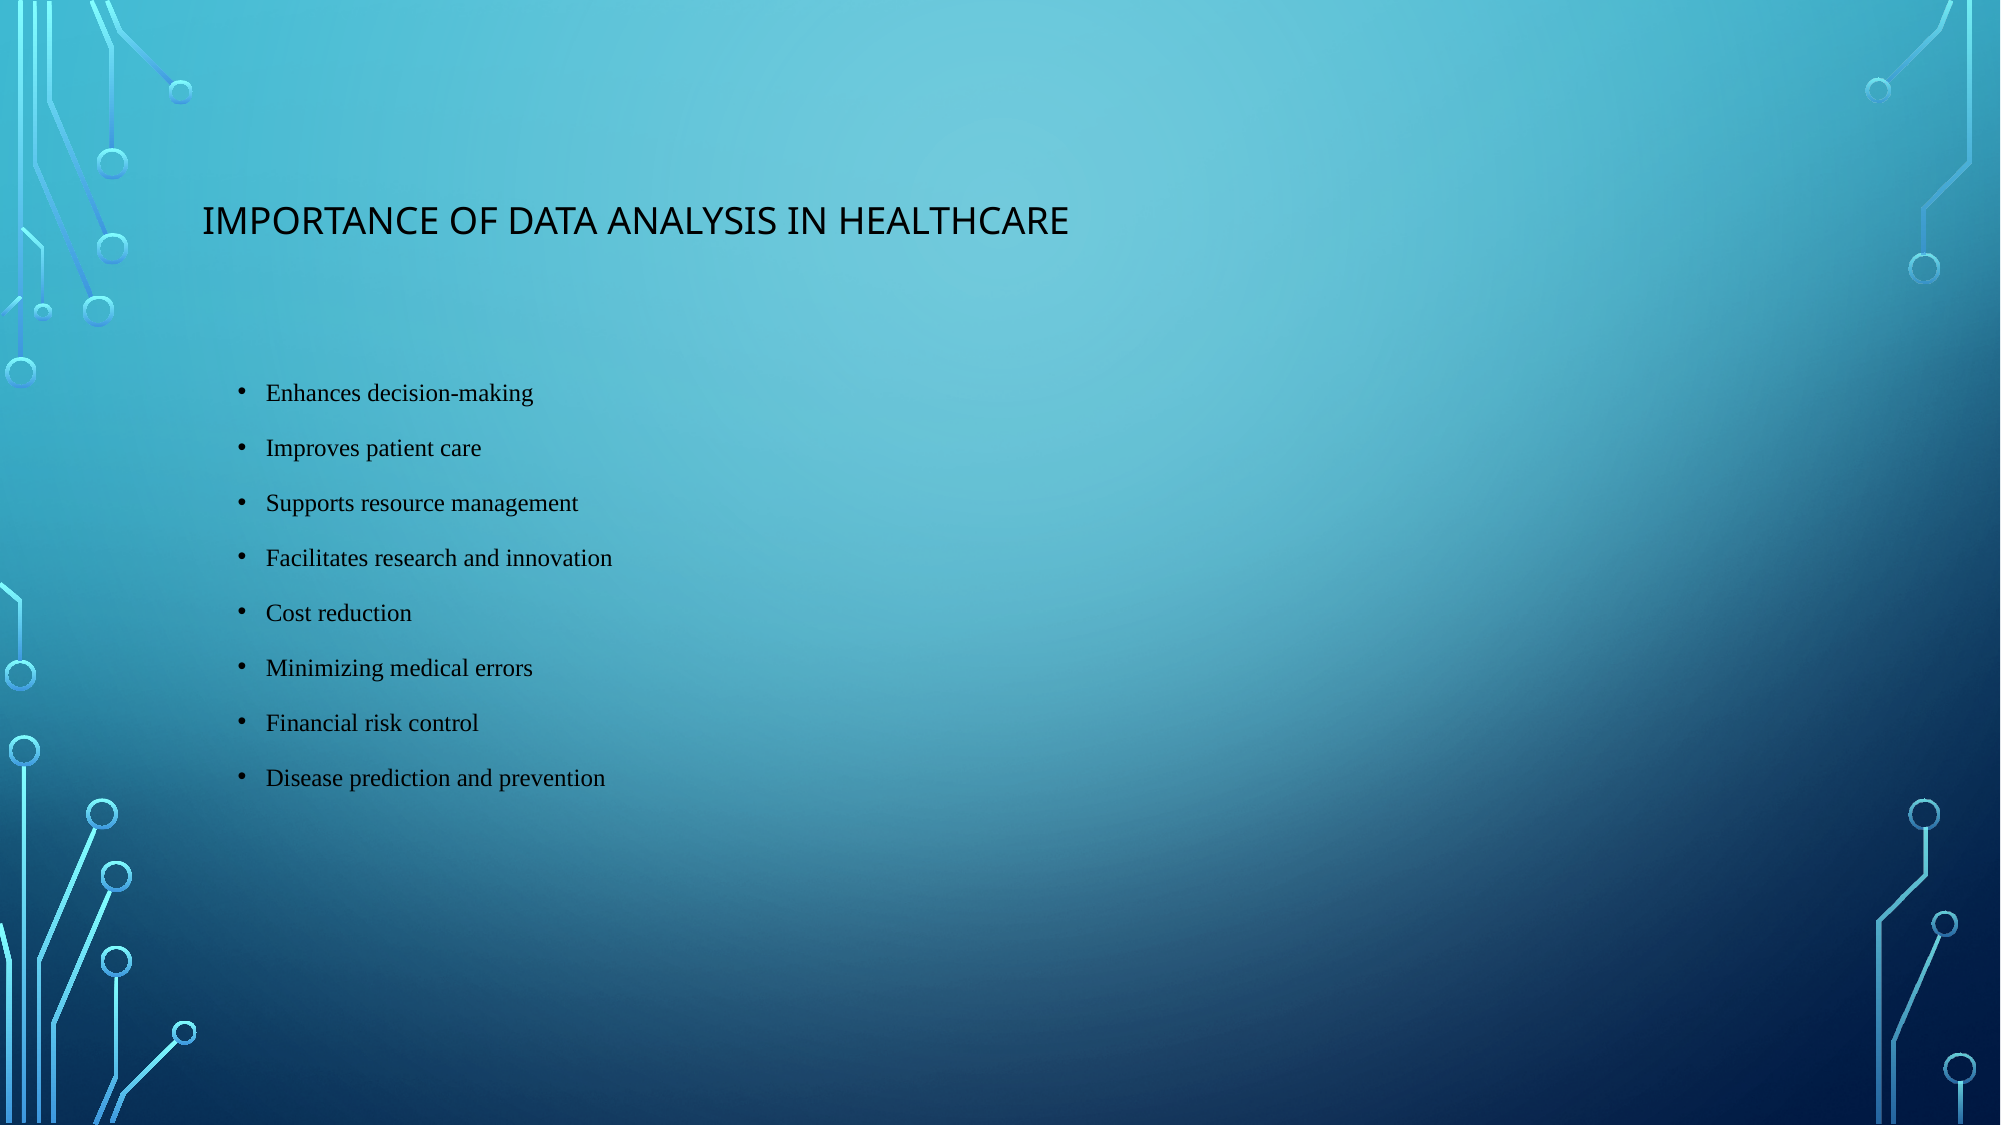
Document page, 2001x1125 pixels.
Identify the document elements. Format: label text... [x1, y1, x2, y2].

title Importance of Data Analysis in Healthcare [187, 101, 1813, 344]
list Enhances decision-making Improves patient care Supports resource management Facilitates research and innovation Cost reduction Minimizing medical errors Financial risk control Disease prediction and prevention [187, 369, 1813, 950]
